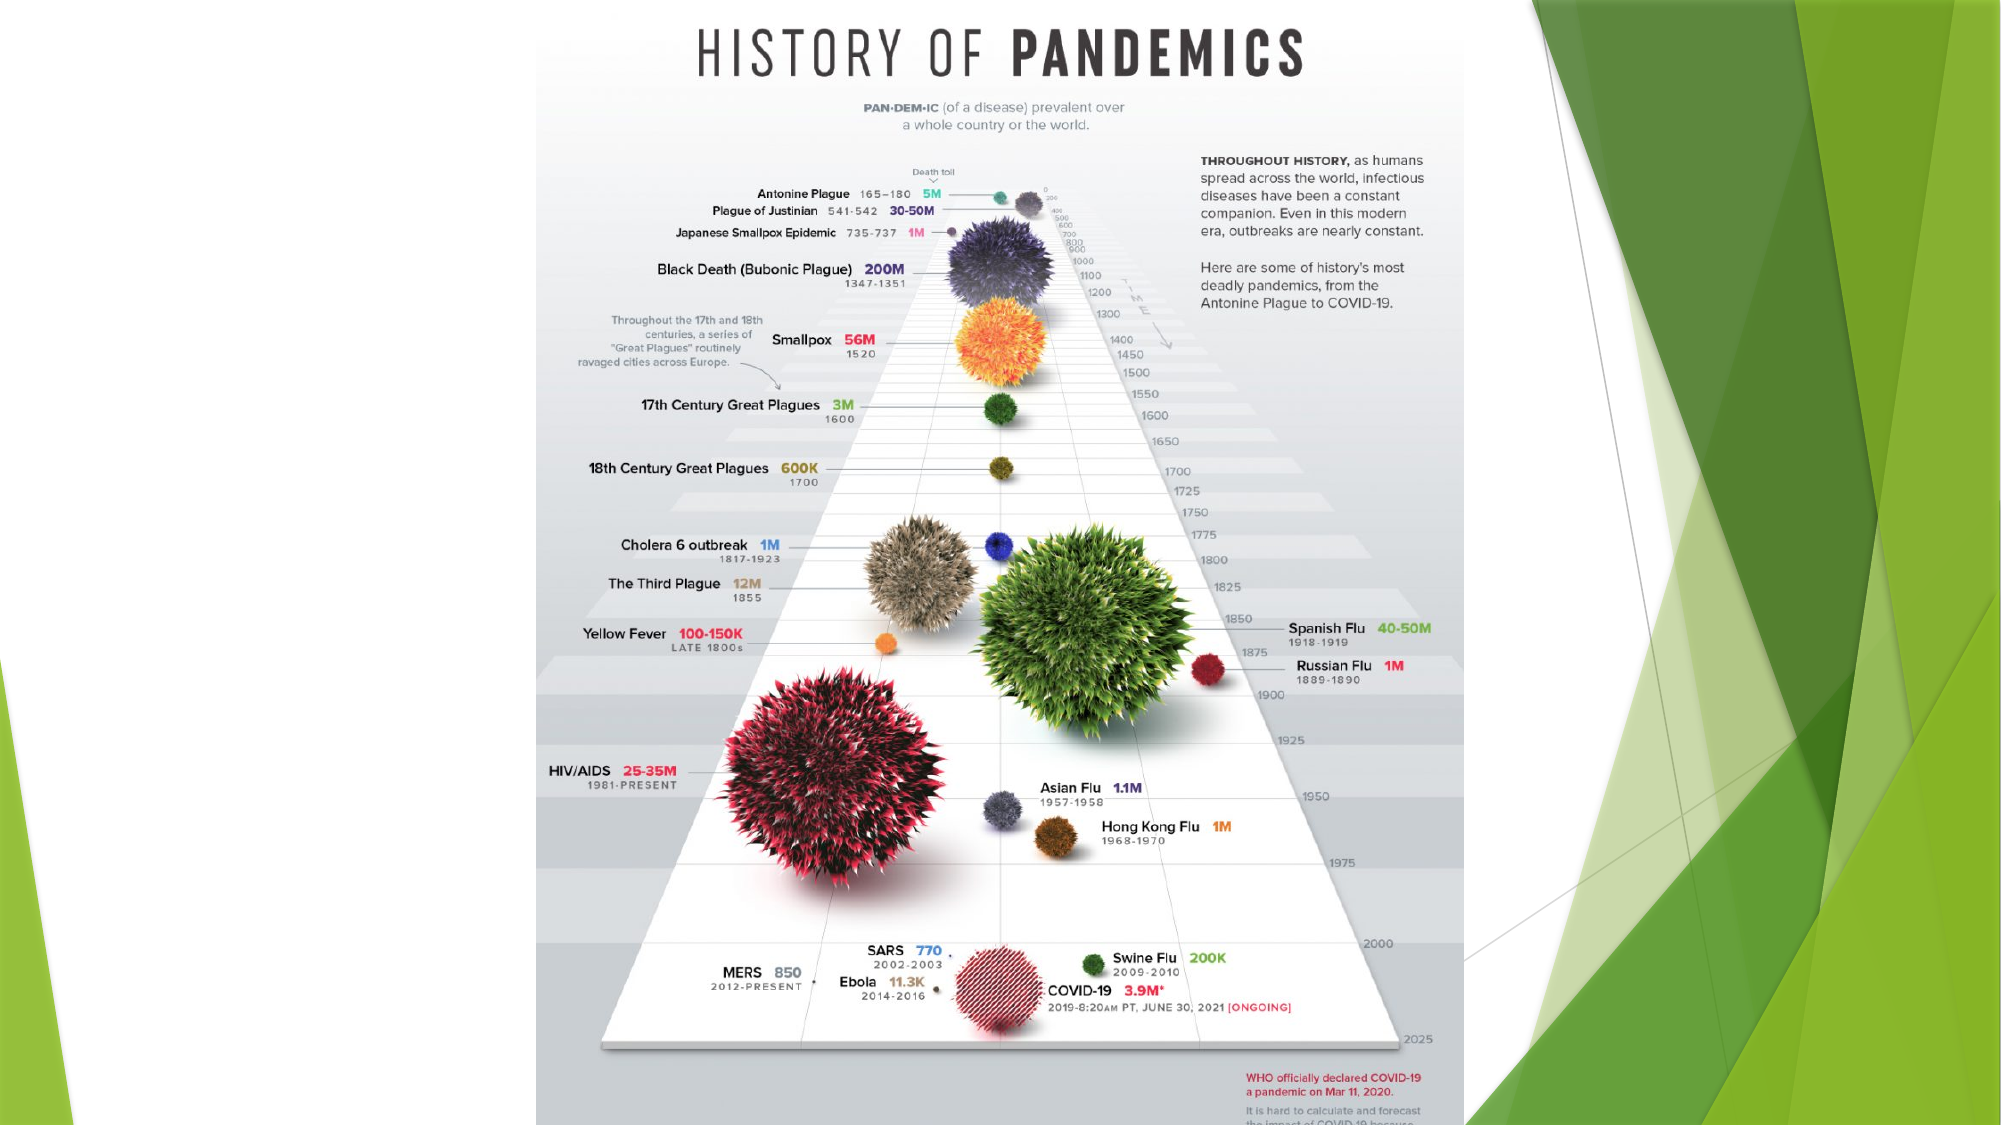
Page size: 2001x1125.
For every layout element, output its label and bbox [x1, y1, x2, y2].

picture [535, 0, 1465, 1125]
